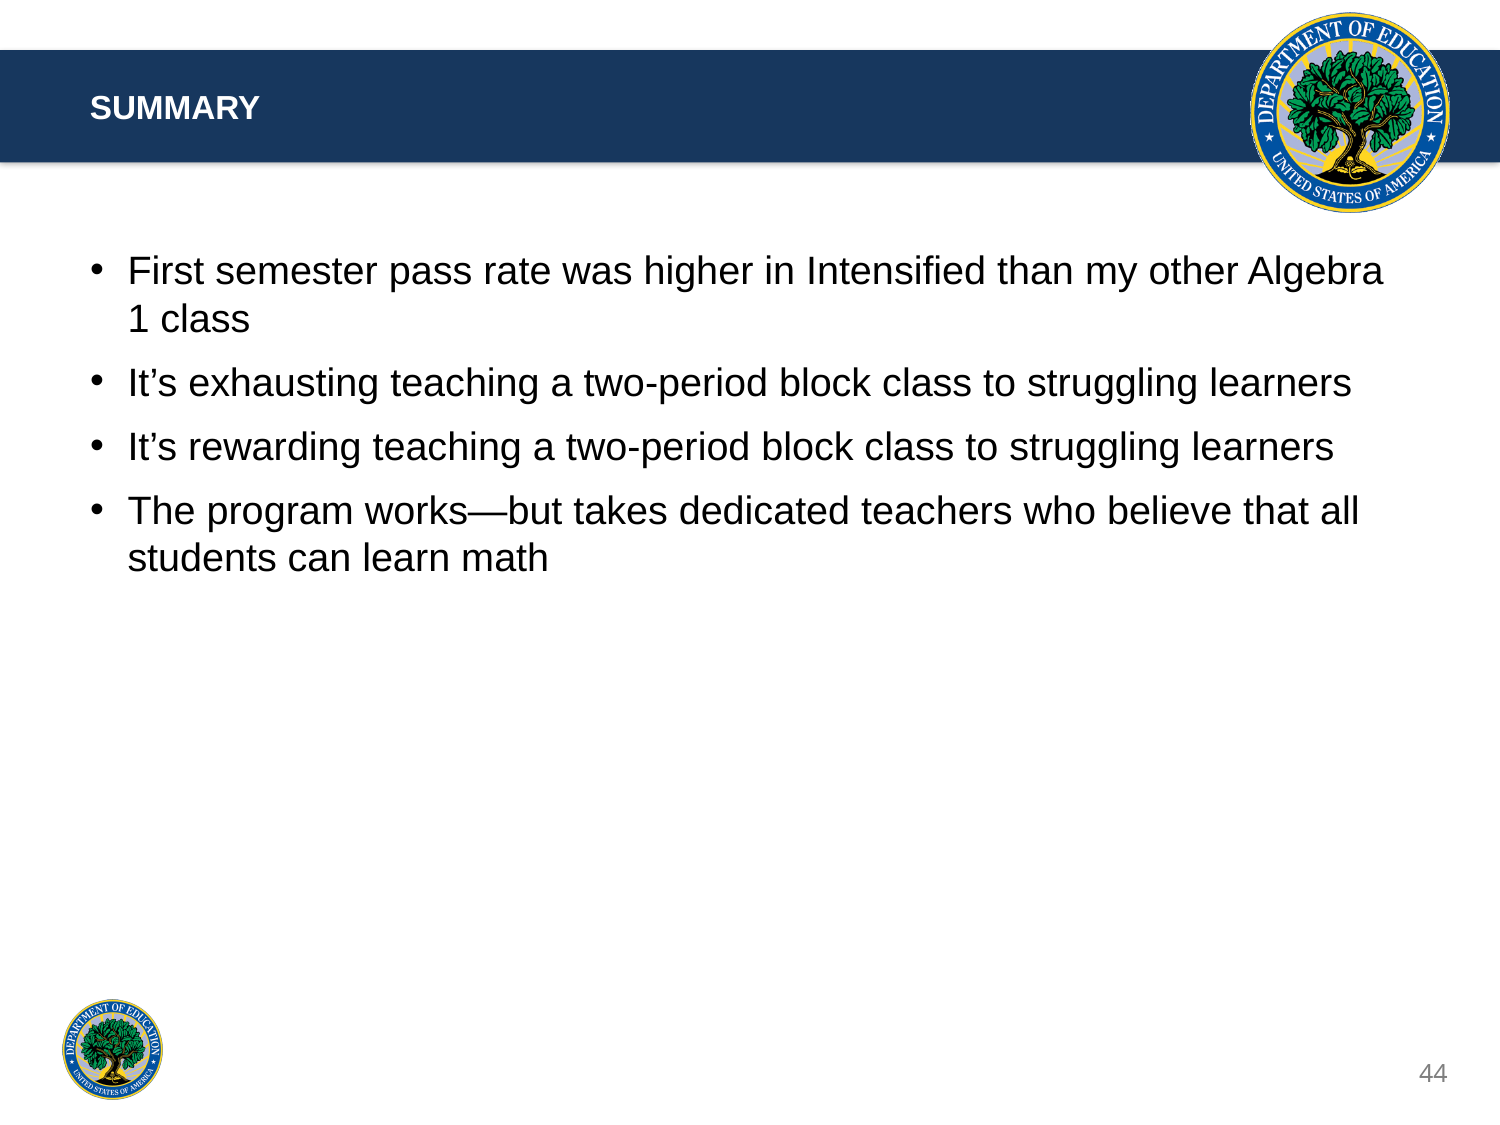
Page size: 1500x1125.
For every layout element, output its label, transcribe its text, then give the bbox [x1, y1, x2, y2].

list First semester pass rate was higher in Intensified than my other Algebra 1 class It’s exhausting teaching a two-period block class to struggling learners It’s rewarding teaching a two-period block class to struggling learners The program works—but takes dedicated teachers who believe that all students can learn math [74, 237, 1426, 981]
picture [62, 999, 163, 1100]
text_box summary [74, 50, 1113, 163]
picture [1250, 12, 1450, 213]
text_box 44 [1324, 1049, 1463, 1099]
